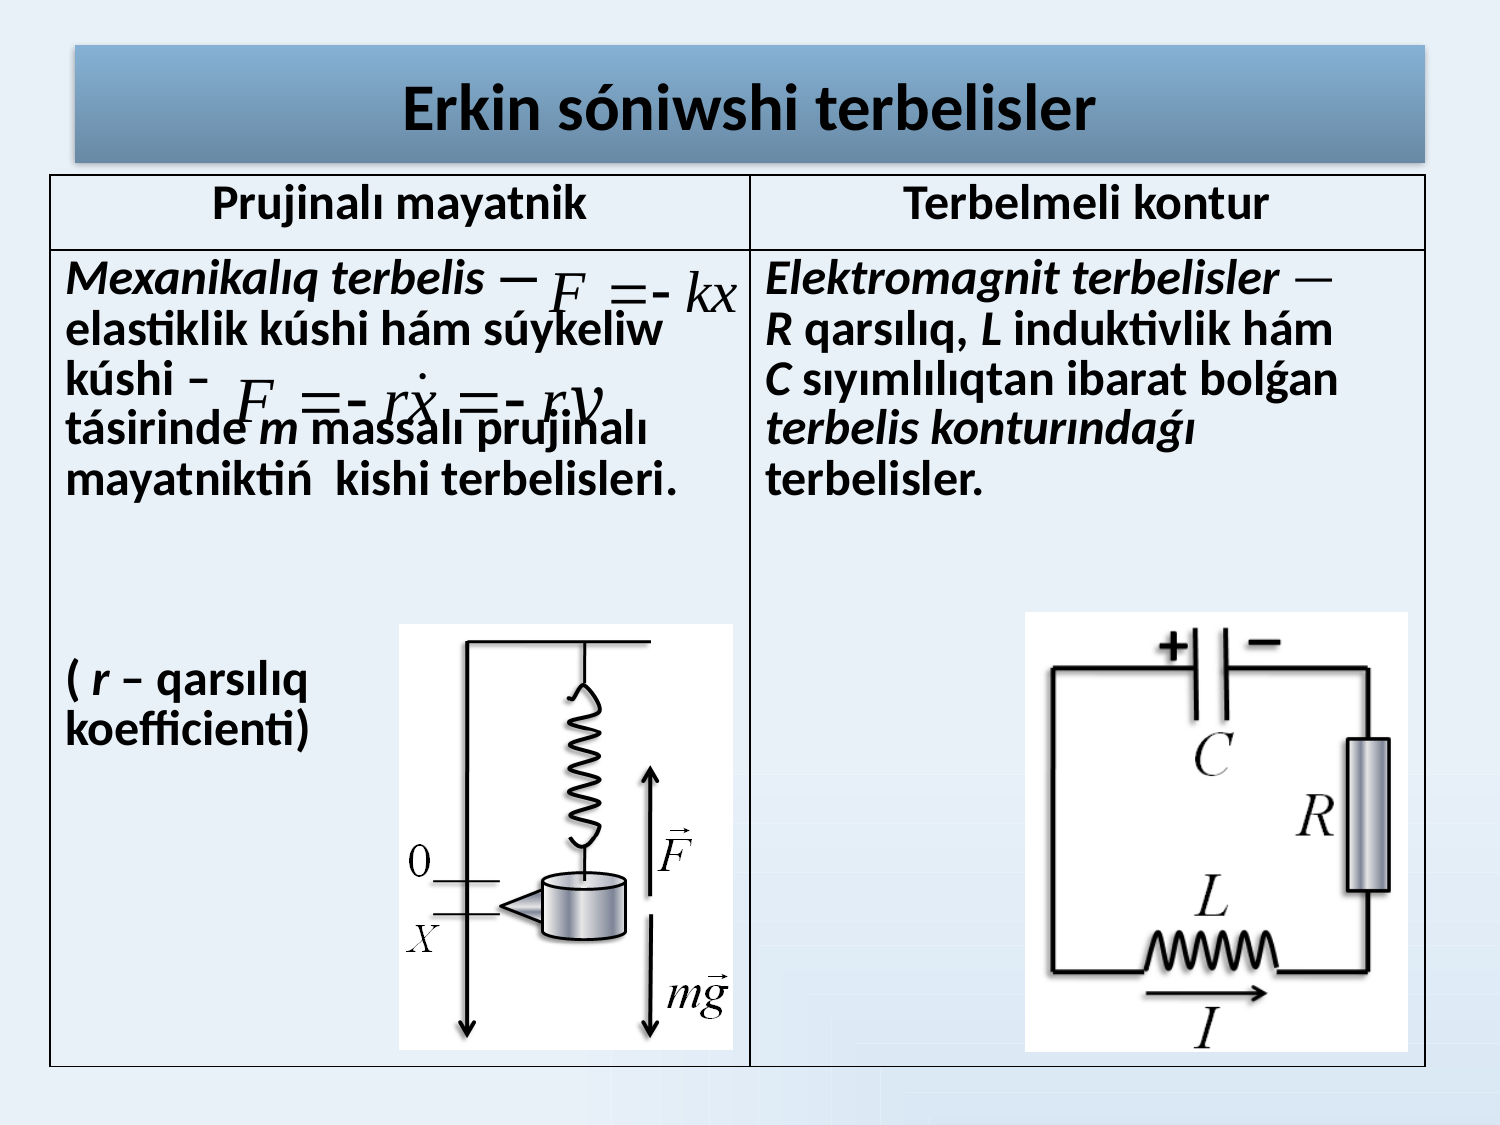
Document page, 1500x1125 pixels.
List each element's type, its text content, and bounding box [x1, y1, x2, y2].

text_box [222, 362, 613, 439]
table_header Terbelmeli kontur [751, 176, 1424, 249]
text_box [538, 257, 752, 328]
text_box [1024, 612, 1408, 1052]
title Erkin sóniwshi terbelisler [75, 75, 1425, 163]
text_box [399, 624, 733, 1051]
table_cell Elektromagnit terbelisler — R qarsılıq, L induktivlik hám C sıyımlılıqtan ibarat bolǵan terbelis konturındaǵı terbelisler. [751, 251, 1424, 1066]
table_header Prujinalı mayatnik [51, 176, 749, 249]
text_box [0, 0, 1500, 75]
table_cell Mexanikalıq terbelis — elastiklik kúshi hám súykeliw kúshi – tásirinde m massalı prujinalı mayatniktiń kishi terbelisleri. ( r – qarsılıq koefficienti) [51, 251, 749, 1066]
